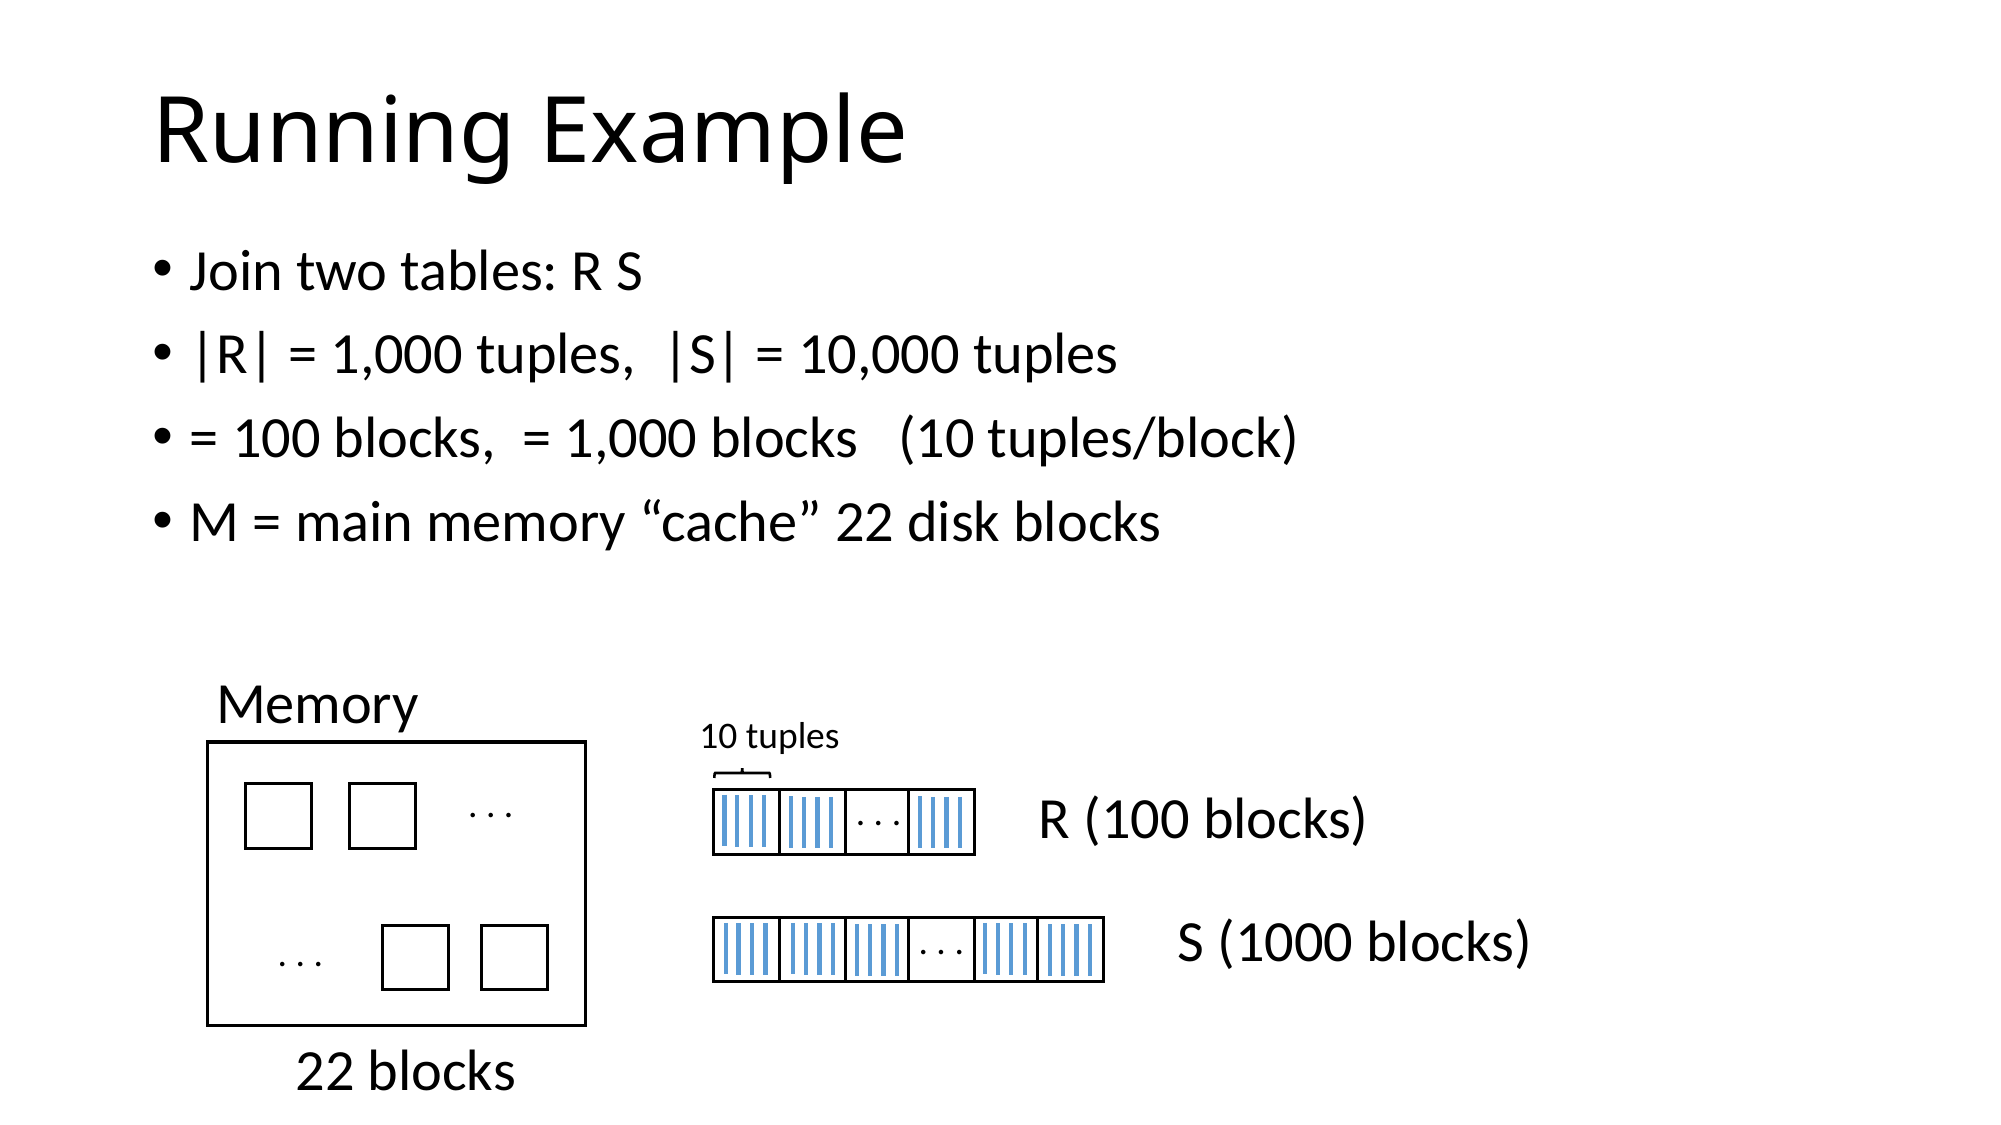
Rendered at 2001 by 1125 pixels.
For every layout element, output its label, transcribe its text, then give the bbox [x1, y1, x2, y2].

text_box . . . [453, 772, 529, 833]
title Running Example [137, 59, 1863, 206]
text_box . . . [262, 921, 339, 982]
text_box [480, 924, 549, 991]
text_box [712, 789, 778, 855]
text_box [244, 783, 312, 849]
text_box [845, 916, 907, 983]
text_box [1036, 916, 1104, 983]
text_box S (1000 blocks) [1162, 895, 1548, 981]
text_box [207, 741, 587, 1026]
text_box [907, 970, 973, 983]
text_box 22 blocks [280, 1024, 531, 1110]
text_box [381, 924, 449, 991]
text_box [712, 916, 778, 983]
text_box [348, 783, 416, 849]
text_box [778, 789, 845, 855]
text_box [683, 704, 856, 778]
text_box [907, 789, 975, 855]
text_box [845, 841, 907, 855]
text_box [973, 916, 1036, 983]
text_box . . . [841, 780, 917, 841]
text_box R (100 blocks) [1024, 773, 1384, 858]
text_box Memory [201, 657, 434, 743]
text_box [778, 916, 845, 983]
text_box . . . [903, 910, 979, 970]
